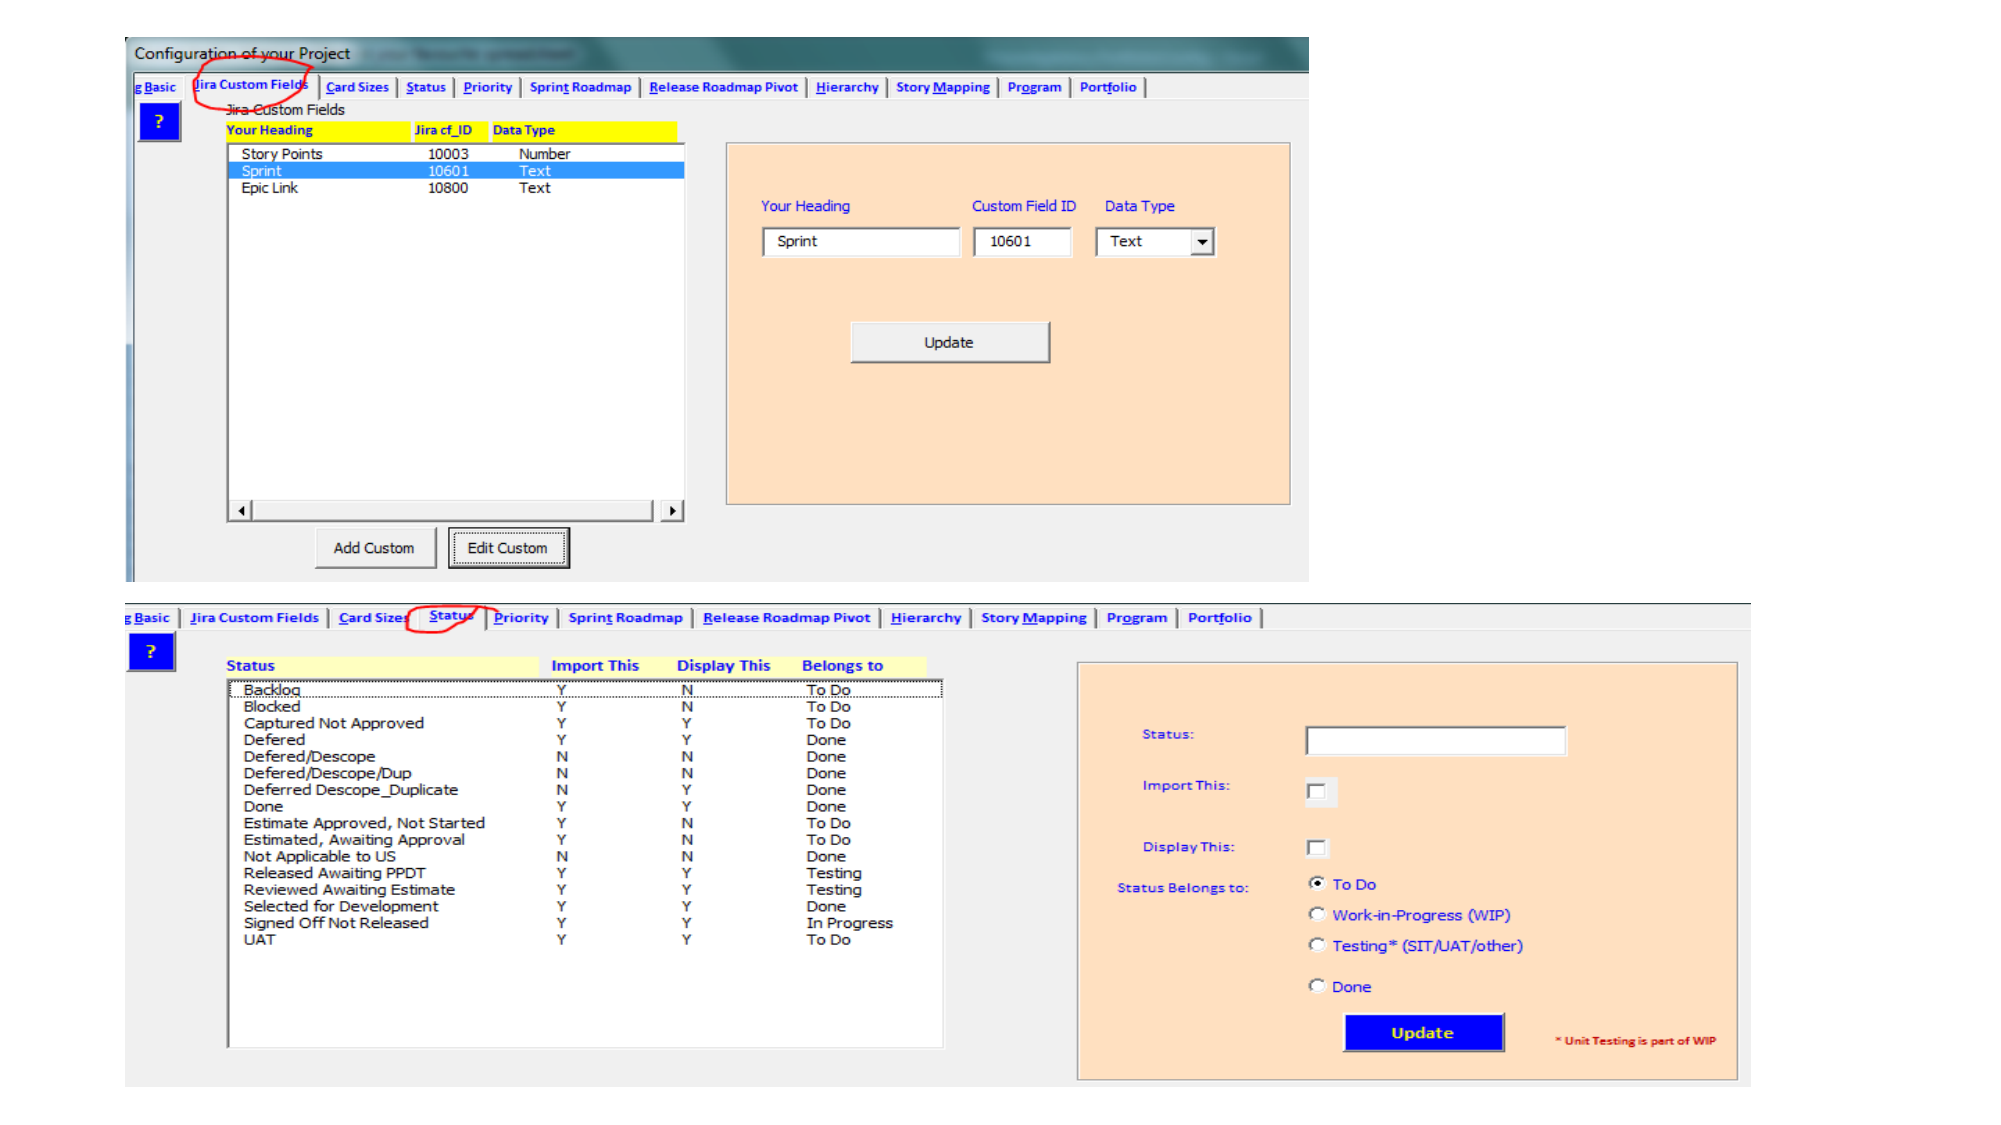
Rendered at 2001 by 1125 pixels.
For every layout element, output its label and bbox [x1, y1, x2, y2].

picture [125, 37, 1309, 582]
picture [125, 603, 1751, 1087]
